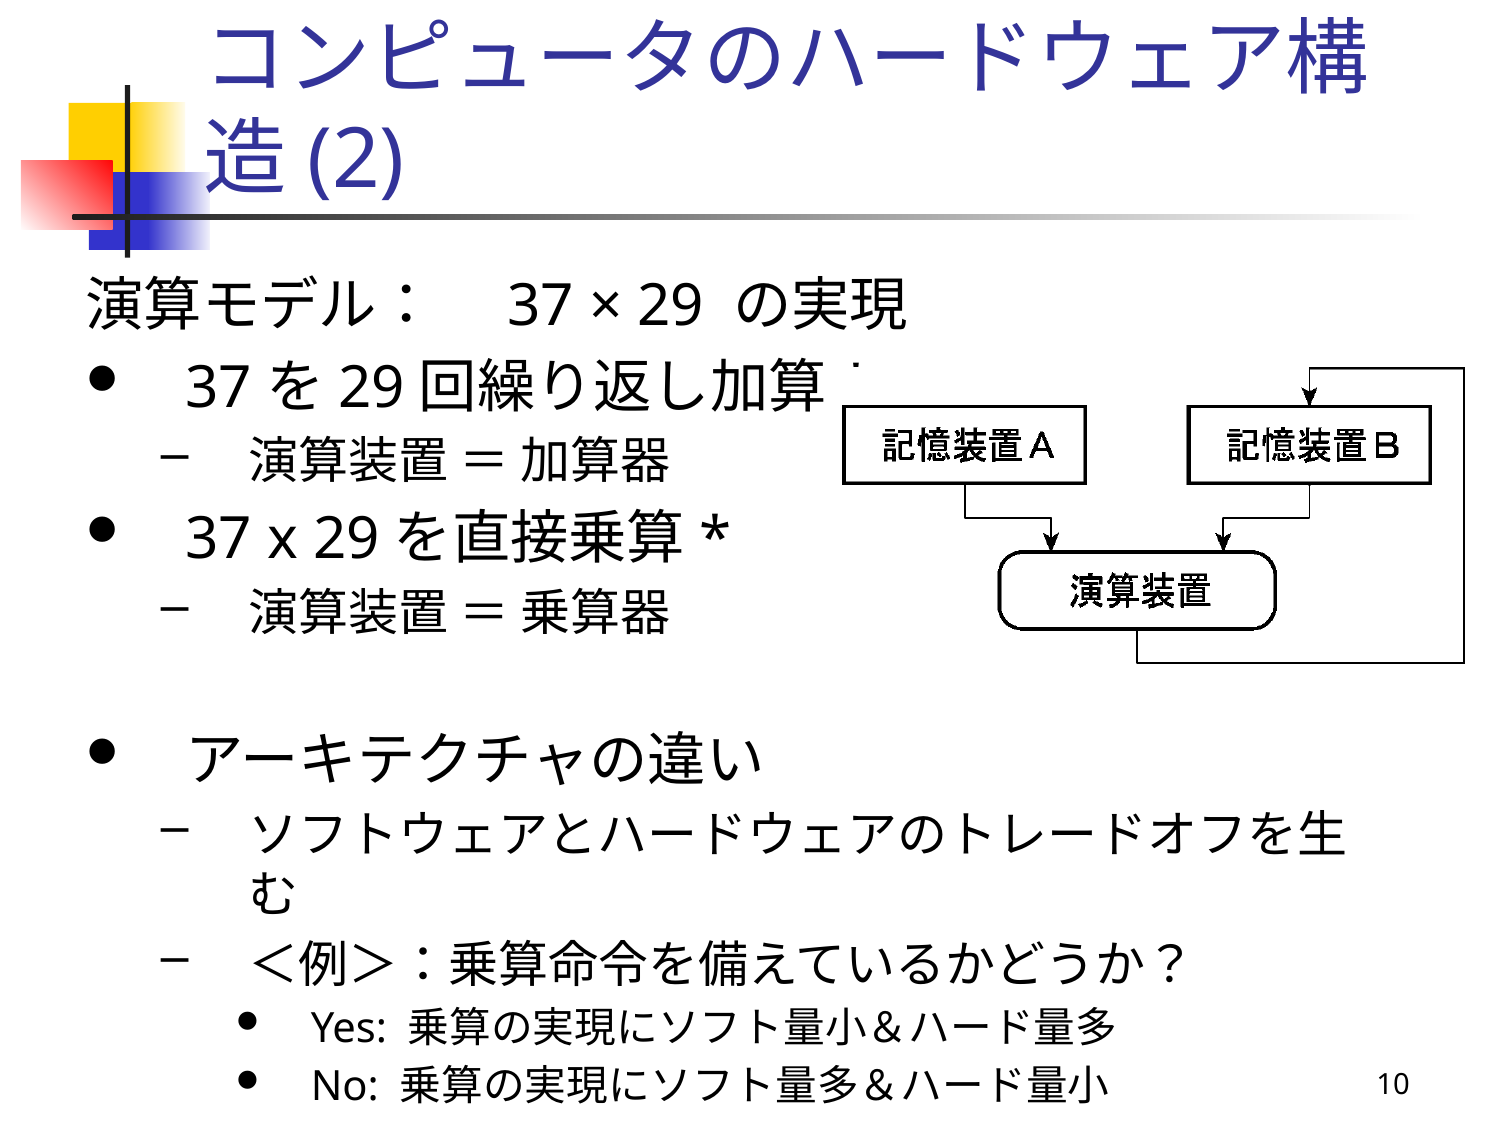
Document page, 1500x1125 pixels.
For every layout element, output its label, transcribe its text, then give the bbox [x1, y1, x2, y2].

picture [842, 367, 1465, 664]
slide_number 10 [1112, 1037, 1426, 1113]
title コンピュータのハードウェア構造(2) [188, 23, 1468, 212]
list 演算モデル： 37 × 29 の実現 37を29回繰り返し加算* 演算装置 ＝ 加算器 37 x 29を直接乗算* 演算装置 ＝ 乗算器 アーキテクチャの違い ソフトウェアとハードウェアのトレードオフを生む ＜例＞：乗算命令を備えているかどうか？ Yes: 乗算の実現にソフト量小＆ハード量多 No: 乗算の実現にソフト量多＆ハード量小 [70, 259, 1409, 1087]
